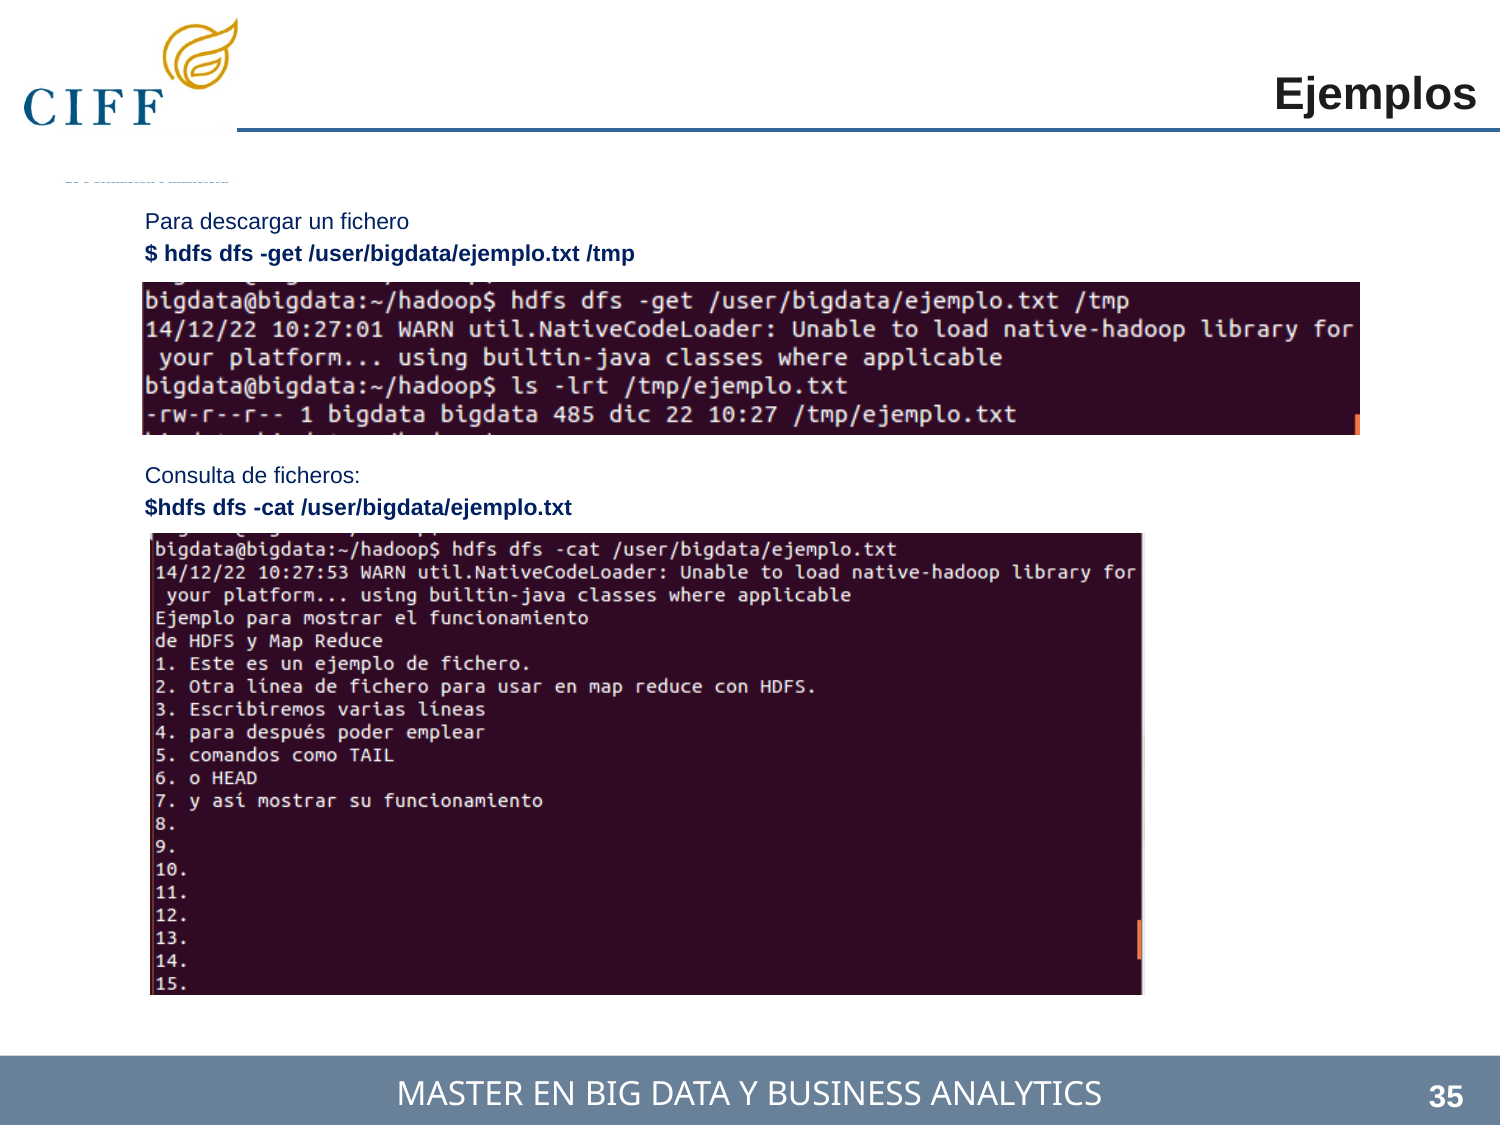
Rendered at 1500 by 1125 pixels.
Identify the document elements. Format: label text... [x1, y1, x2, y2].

picture [142, 282, 1360, 435]
picture [150, 532, 1145, 995]
text_box ‹#› [1392, 1068, 1500, 1125]
text_box Ejemplos [260, 55, 1493, 244]
text_box Consulta de ficheros: $hdfs dfs -cat /user/bigdata/ejemplo.txt [73, 445, 1306, 527]
list Para descargar un fichero $ hdfs dfs -get /user/bigdata/ejemplo.txt /tmp [73, 198, 1431, 440]
picture [24, 17, 238, 129]
